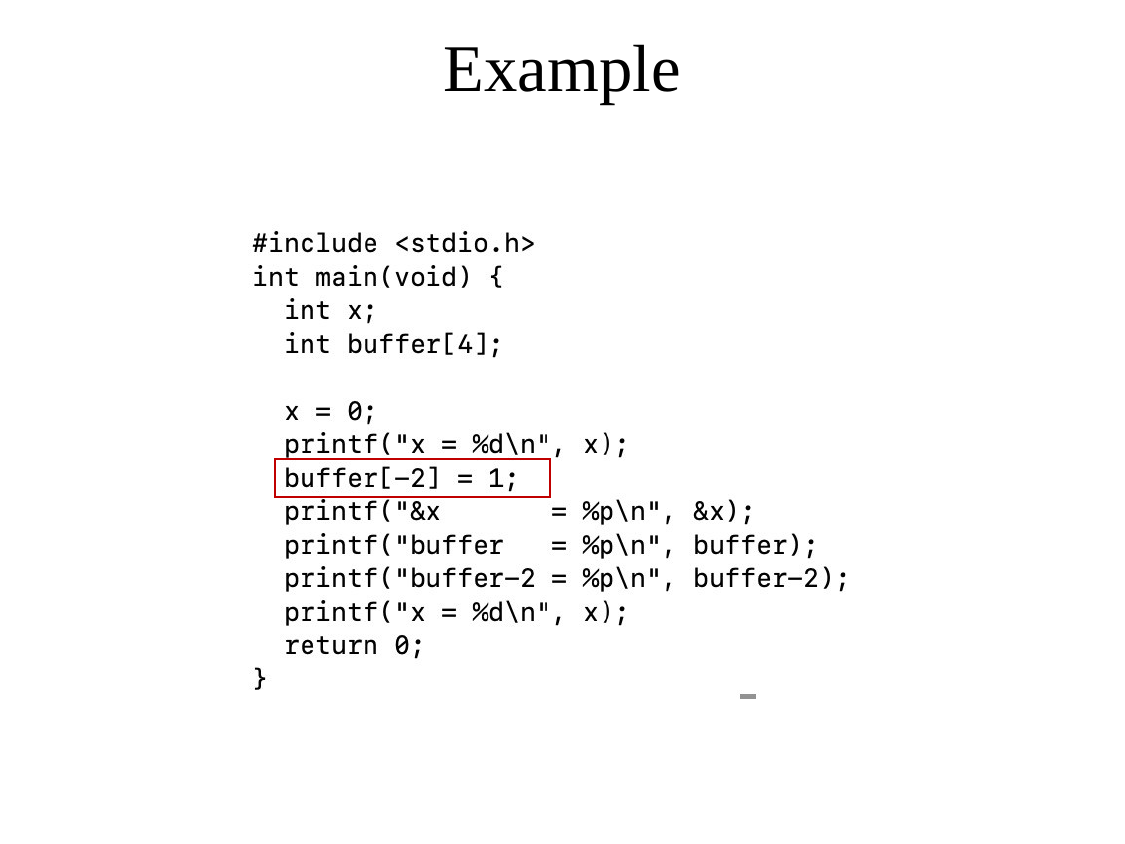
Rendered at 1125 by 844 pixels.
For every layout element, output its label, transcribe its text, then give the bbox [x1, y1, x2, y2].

text_box Example [77, 12, 1048, 127]
picture [247, 224, 846, 699]
